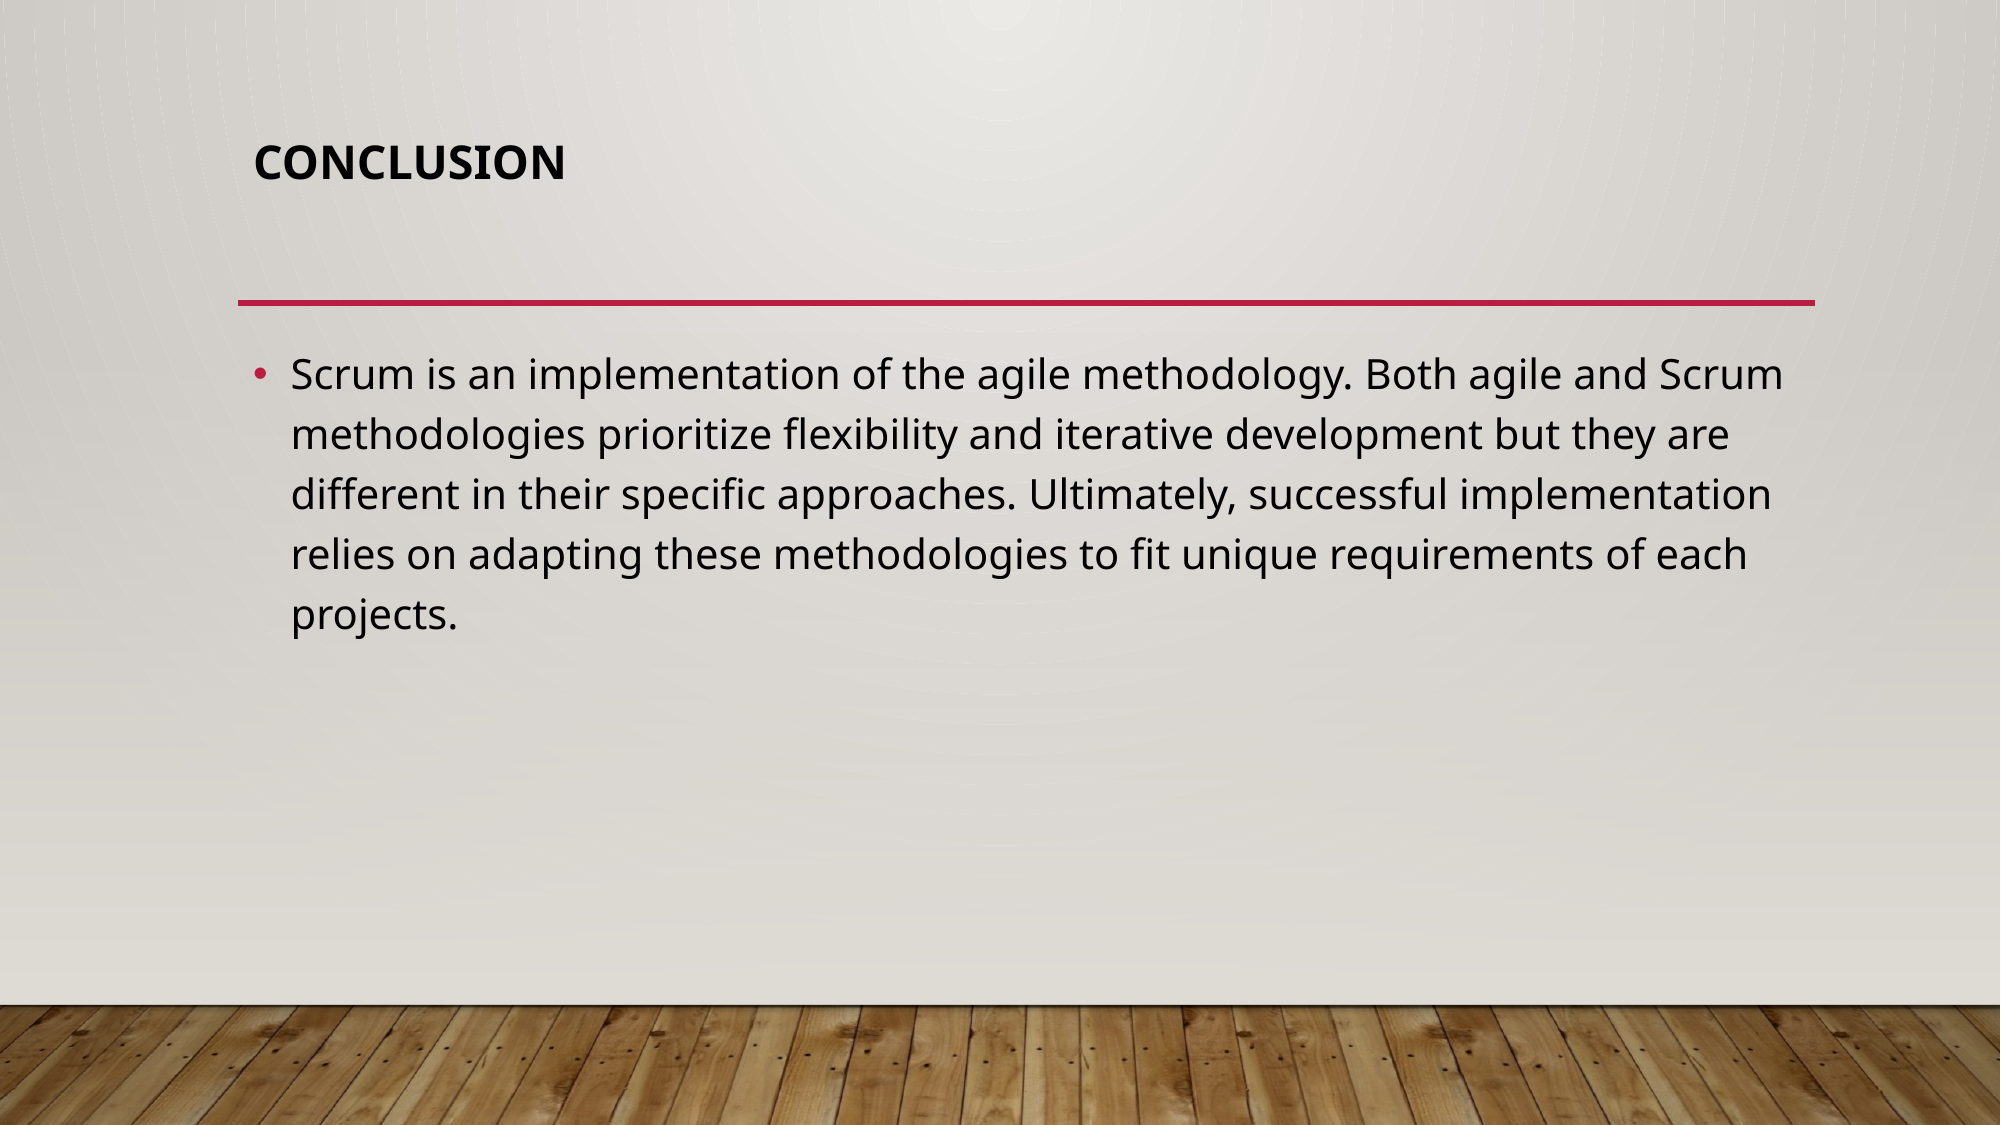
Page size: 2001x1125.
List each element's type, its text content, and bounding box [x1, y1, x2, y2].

title Conclusion [238, 131, 1814, 305]
list Scrum is an implementation of the agile methodology. Both agile and Scrum methodologies prioritize flexibility and iterative development but they are different in their specific approaches. Ultimately, successful implementation relies on adapting these methodologies to fit unique requirements of each projects. [238, 330, 1814, 897]
picture [0, 1005, 2000, 1125]
